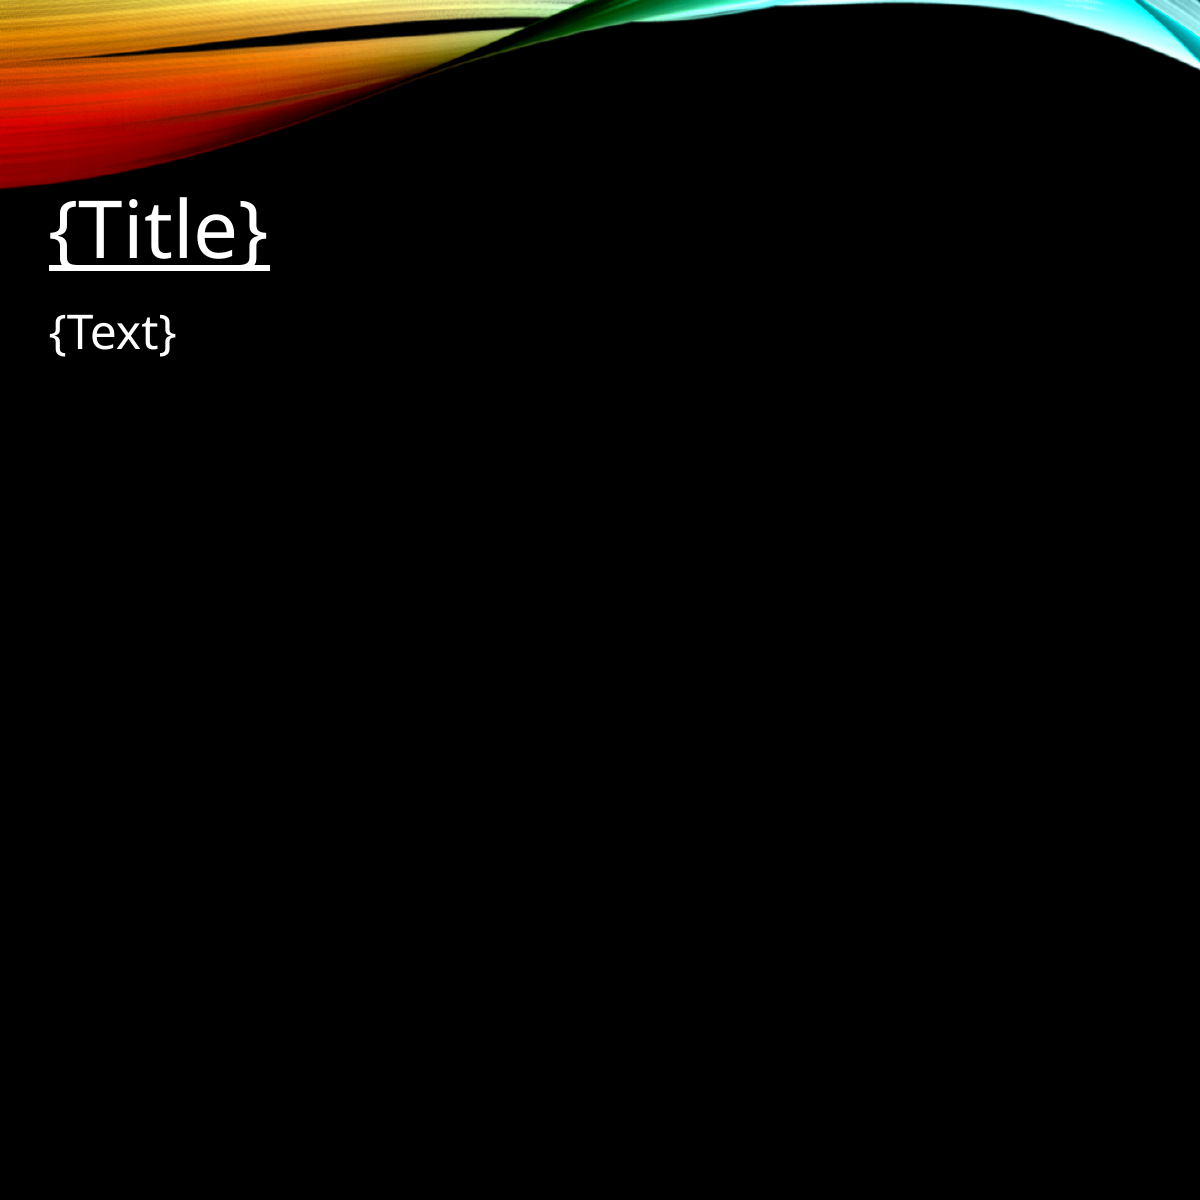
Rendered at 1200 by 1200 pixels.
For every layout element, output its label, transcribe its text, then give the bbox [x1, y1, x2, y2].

picture [0, 0, 1200, 190]
title {Title} [33, 181, 1184, 284]
list {Text} [33, 294, 1184, 968]
